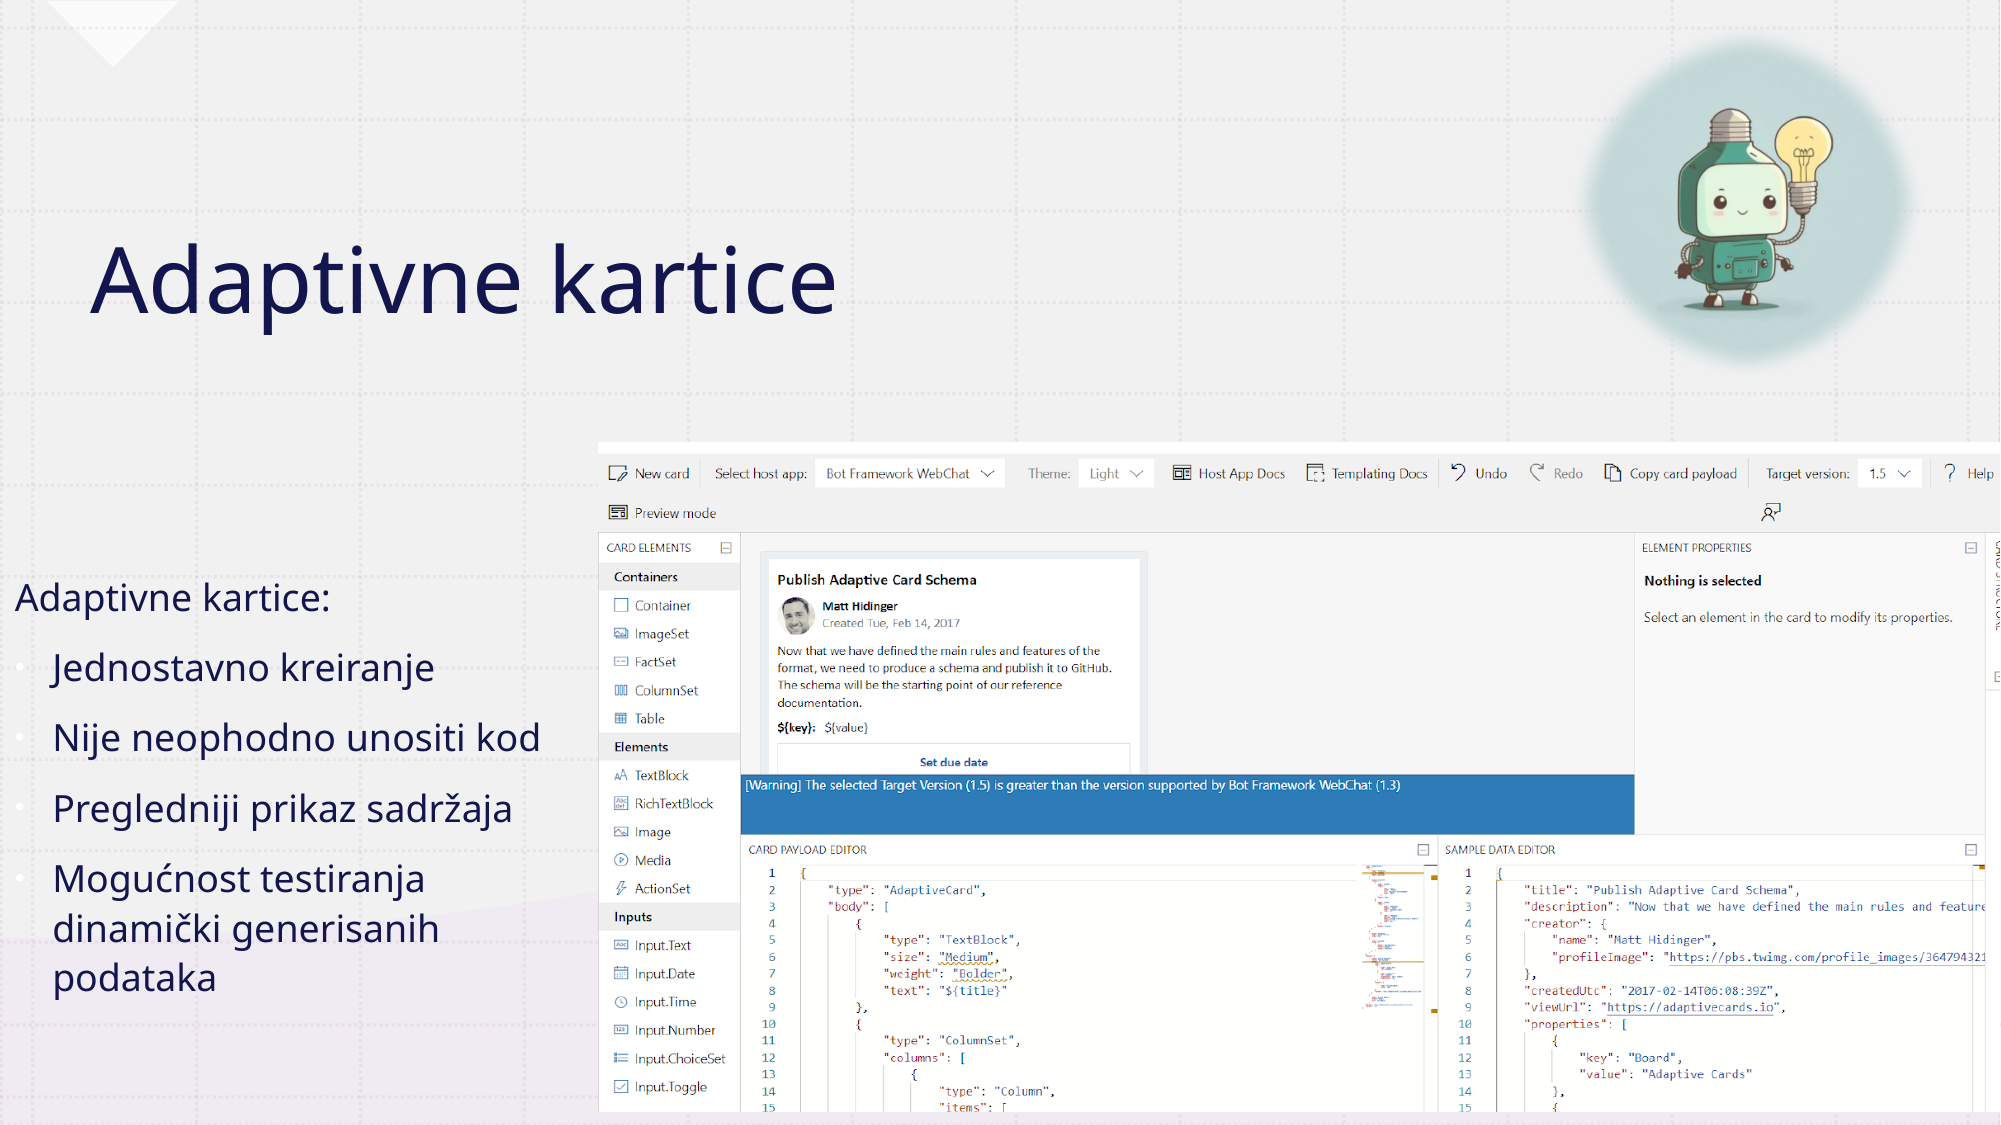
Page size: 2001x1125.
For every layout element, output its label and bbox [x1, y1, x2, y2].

text_box [0, 0, 2000, 1125]
picture [1567, 21, 1928, 382]
picture [598, 442, 2000, 1112]
